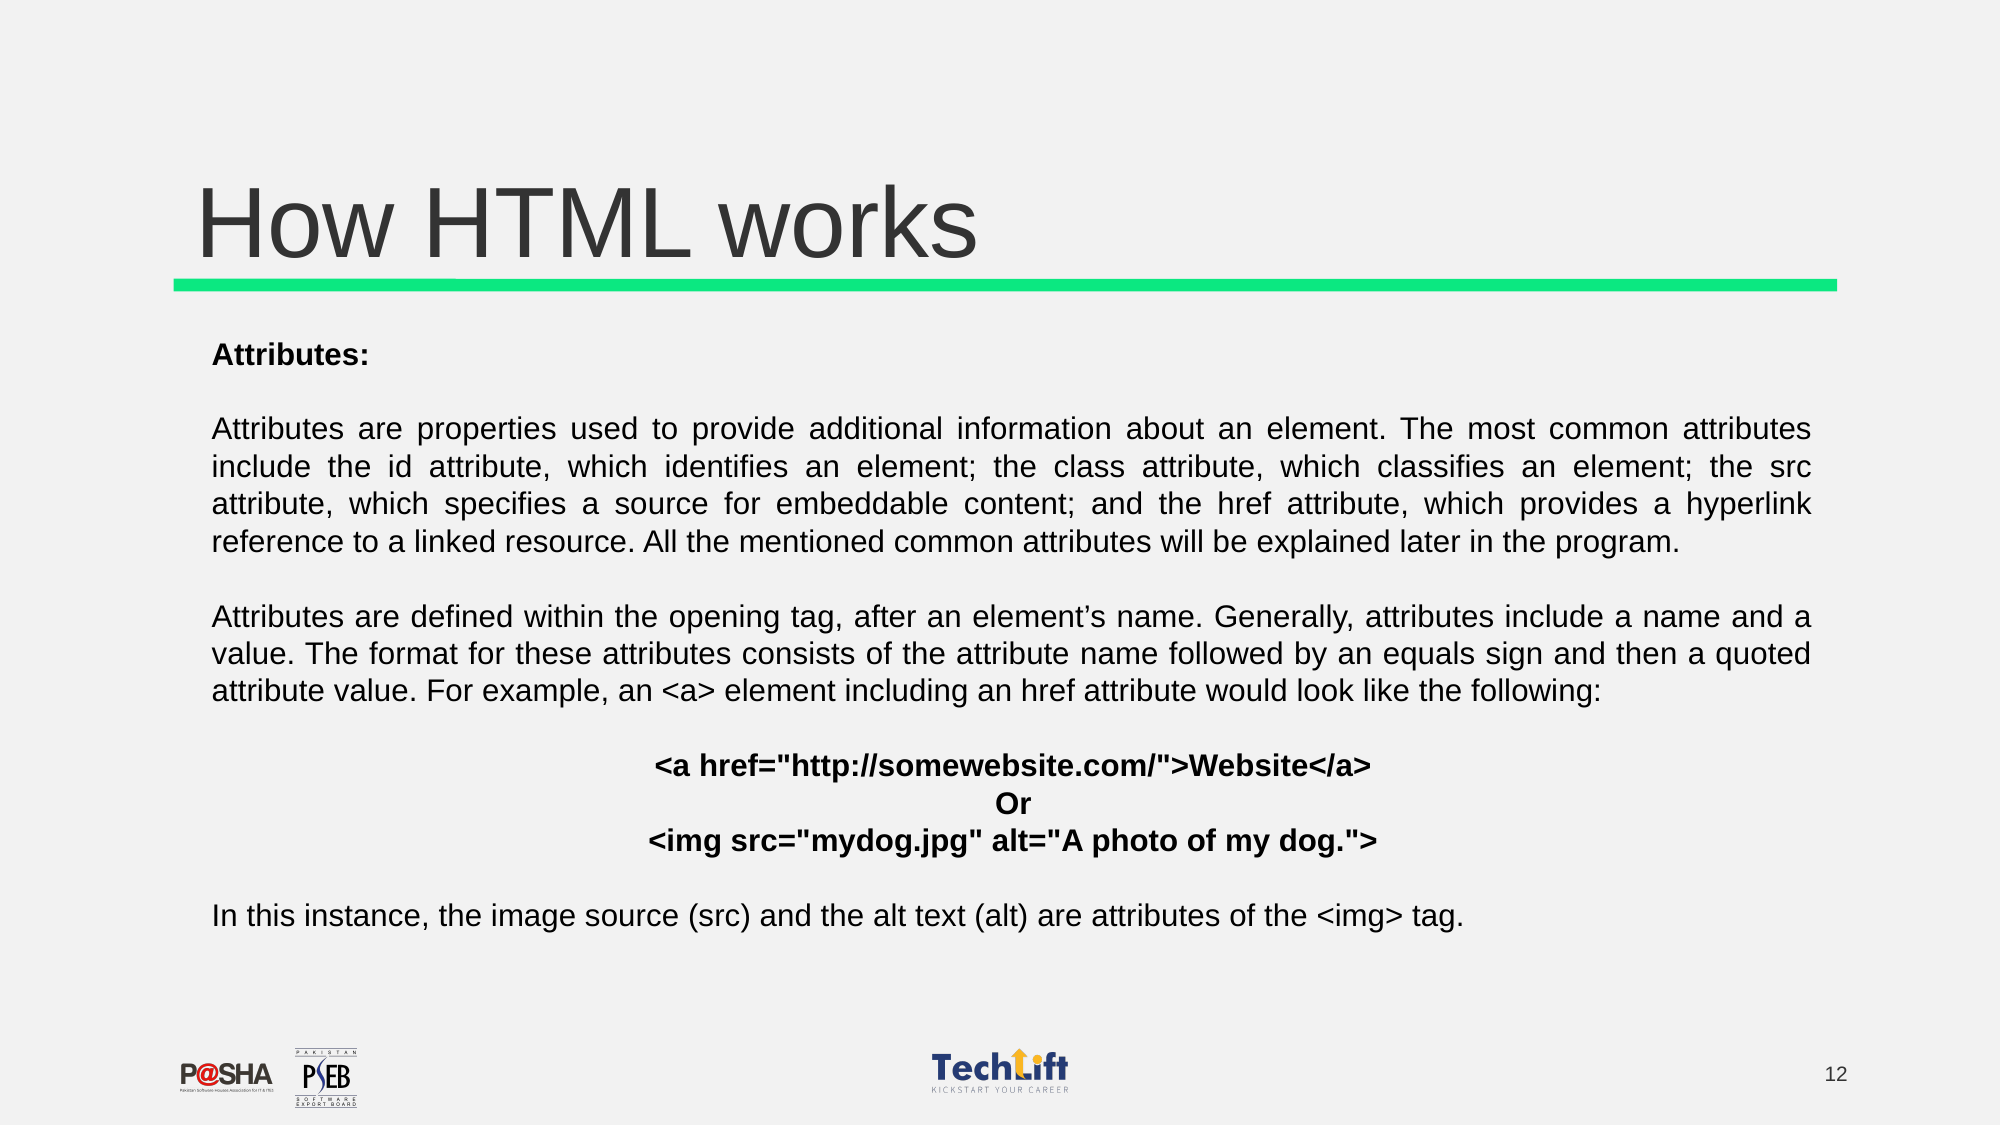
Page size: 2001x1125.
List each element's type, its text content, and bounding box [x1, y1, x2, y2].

slide_number ‹#› [1412, 1042, 1863, 1103]
picture [180, 1063, 274, 1093]
title How HTML works [180, 47, 1830, 285]
text_box Attributes: Attributes are properties used to provide additional information about an element. The most common attributes include the id attribute, which identifies an element; the class attribute, which classifies an element; the src attribute, which specifies a source for embeddable content; and the href attribute, which provides a hyperlink reference to a linked resource. All the mentioned common attributes will be explained later in the program. Attributes are defined within the opening tag, after an element’s name. Generally, attributes include a name and a value. The format for these attributes consists of the attribute name followed by an equals sign and then a quoted attribute value. For example, an <a> element including an href attribute would look like the following: <a href="http://somewebsite.com/">Website</a> Or <img src="mydog.jpg" alt="A photo of my dog."> In this instance, the image source (src) and the alt text (alt) are attributes of the <img> tag. [196, 318, 1830, 948]
picture [295, 1048, 357, 1108]
picture [932, 1048, 1068, 1093]
